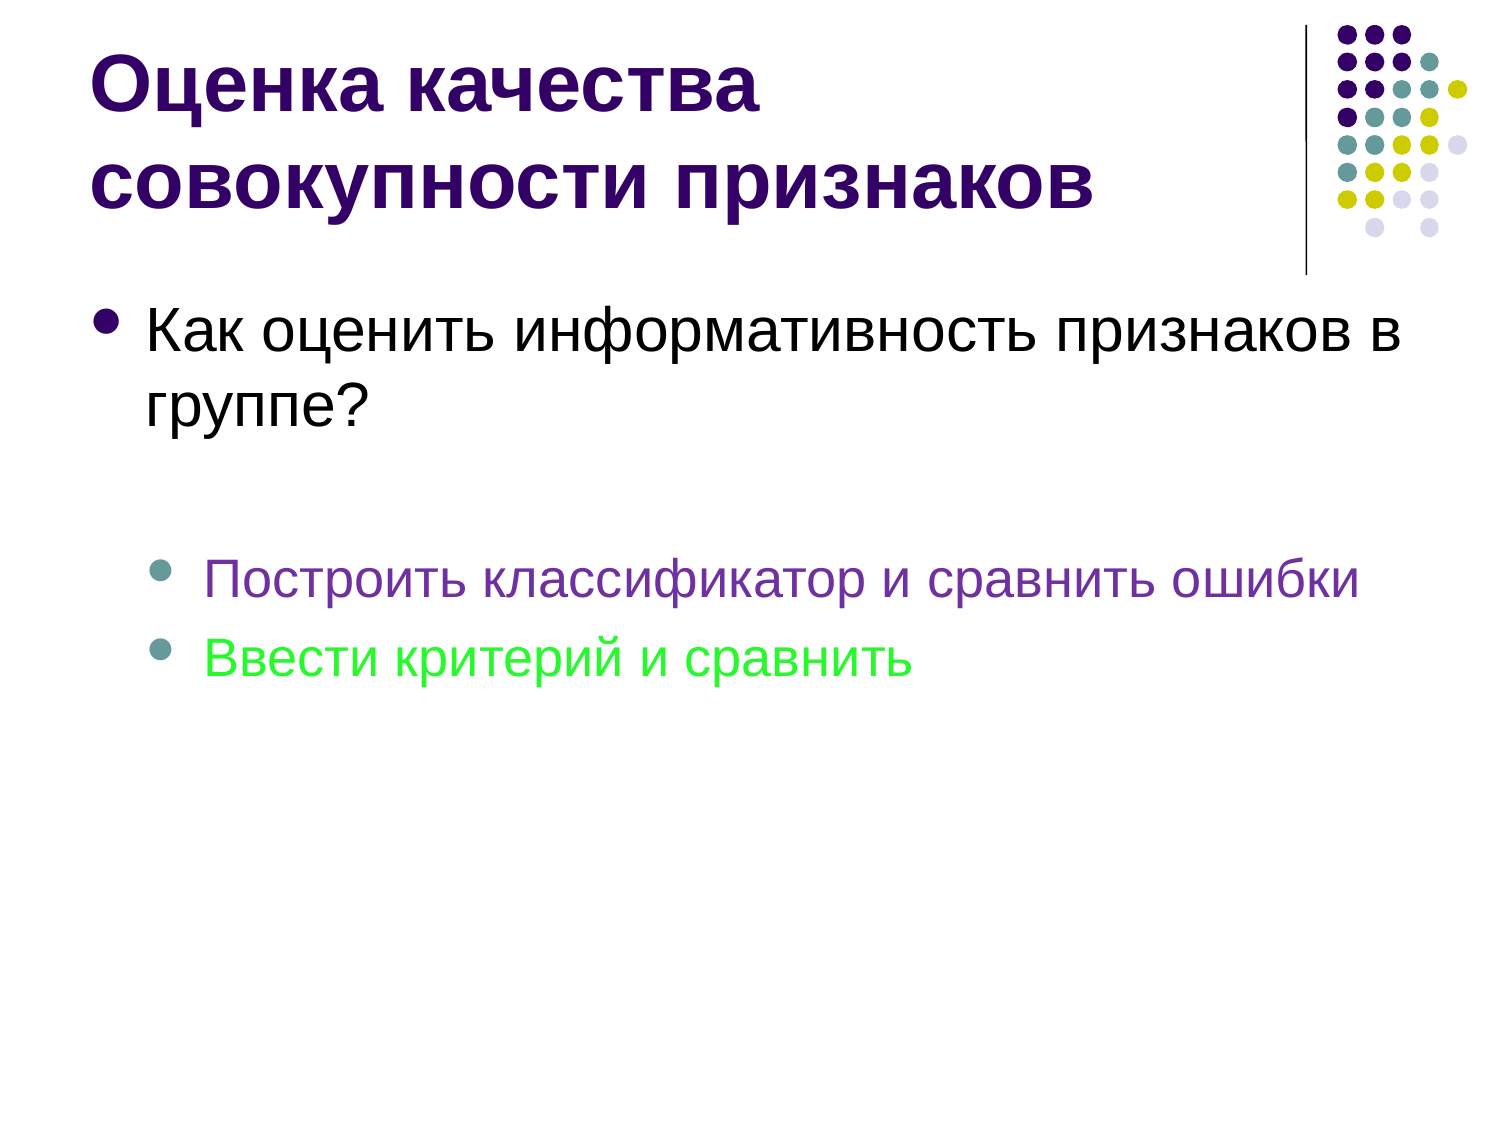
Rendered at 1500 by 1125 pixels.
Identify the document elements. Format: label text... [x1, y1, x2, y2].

text_box Как оценить информативность признаков в группе? Построить классификатор и сравнить ошибки Ввести критерий и сравнить [74, 281, 1425, 1006]
text_box Оценка качества совокупности признаков [74, 20, 1313, 233]
